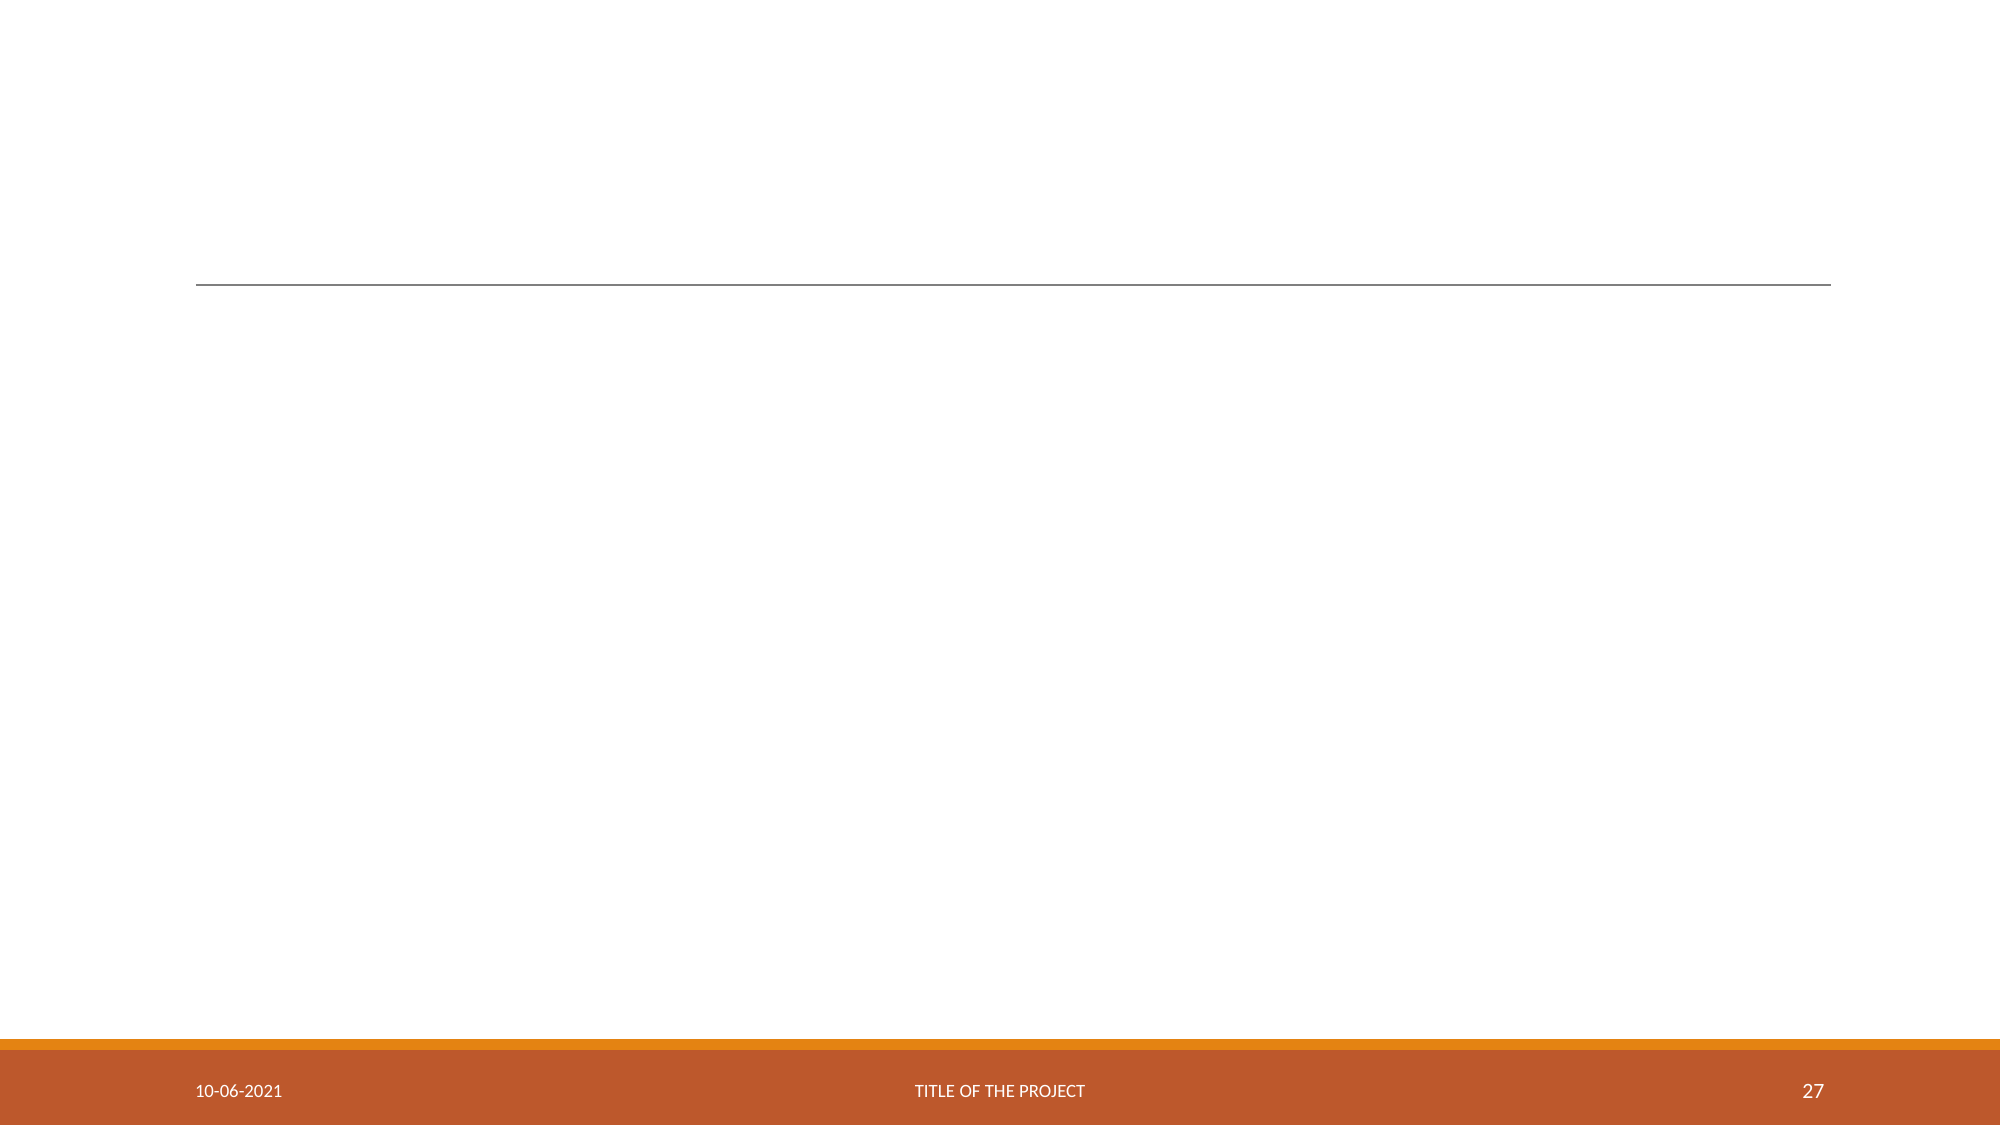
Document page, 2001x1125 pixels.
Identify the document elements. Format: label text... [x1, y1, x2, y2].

slide_number ‹#› [1624, 1059, 1840, 1120]
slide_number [180, 1059, 586, 1120]
footer TITLE OF THE PROJECT [604, 1059, 1396, 1120]
